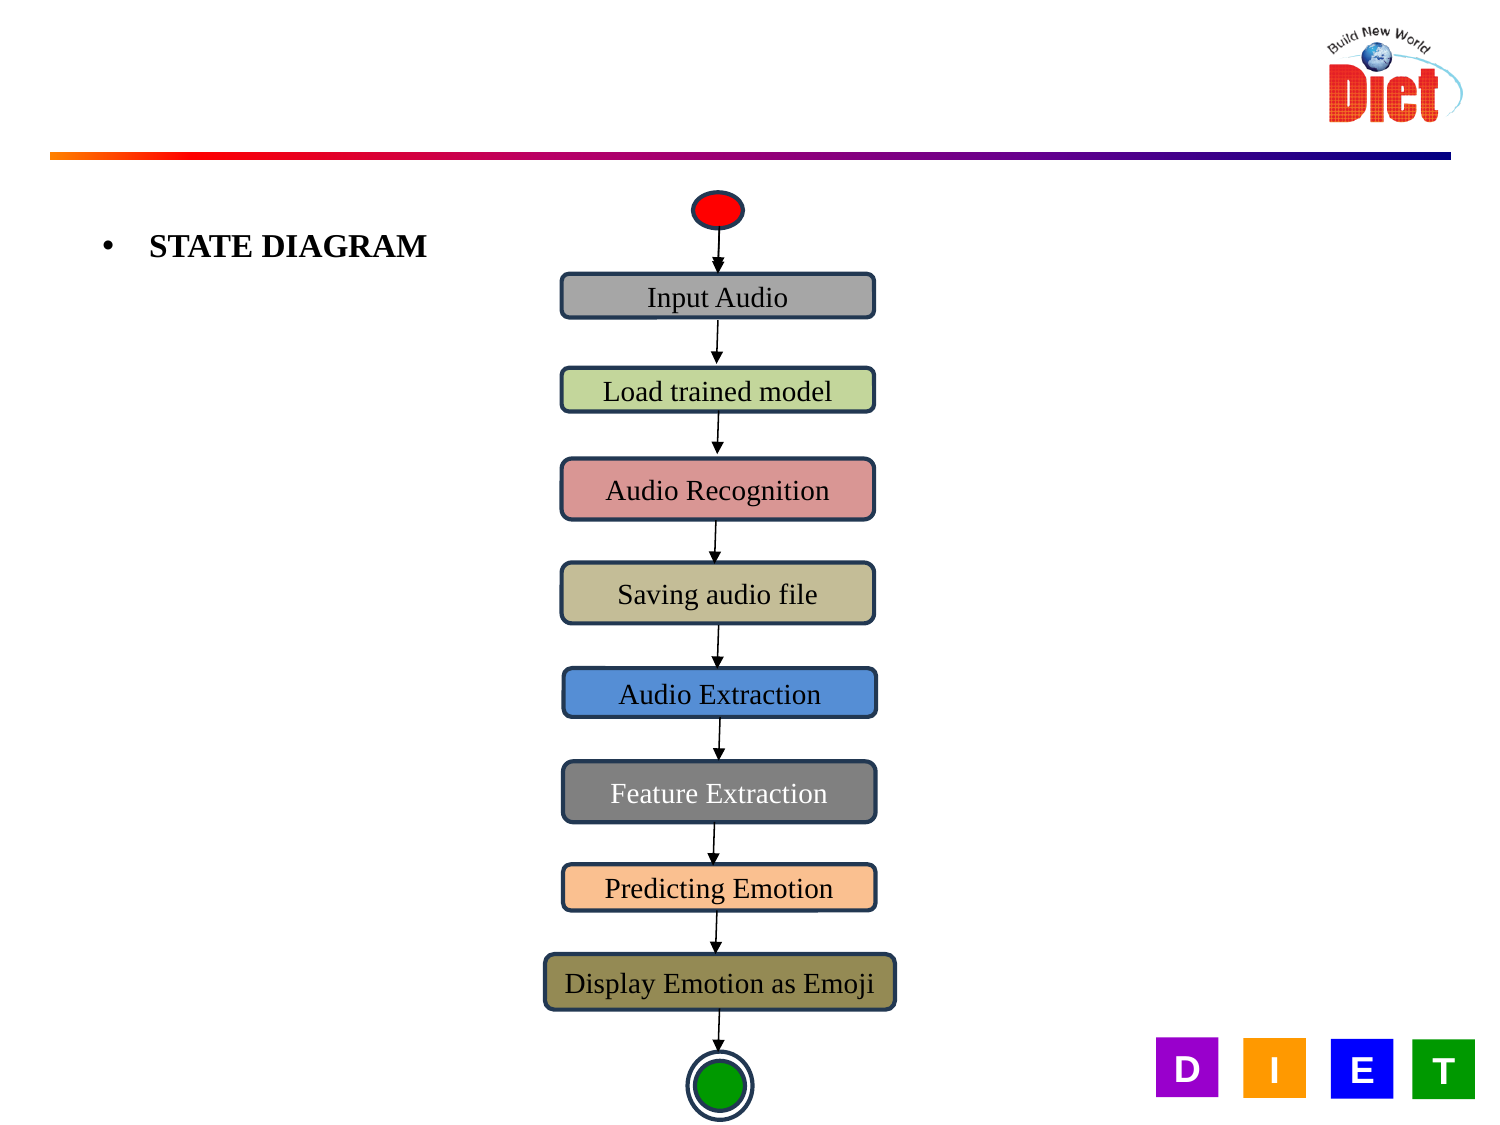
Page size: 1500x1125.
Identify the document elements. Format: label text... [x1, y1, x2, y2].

text_box Saving audio file [559, 560, 877, 626]
text_box Load trained model [559, 365, 877, 414]
text_box Input Audio [559, 271, 877, 320]
text_box Feature Extraction [560, 759, 878, 825]
text_box Predicting Emotion [560, 862, 878, 913]
text_box Audio Extraction [561, 665, 879, 719]
picture [49, 152, 1451, 160]
text_box Display Emotion as Emoji [542, 951, 898, 1012]
text_box [692, 1058, 748, 1113]
picture [1324, 21, 1466, 125]
text_box STATE DIAGRAM [87, 217, 550, 272]
text_box Audio Recognition [559, 456, 877, 522]
text_box [685, 1049, 755, 1122]
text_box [1155, 1037, 1476, 1101]
text_box [690, 190, 746, 230]
